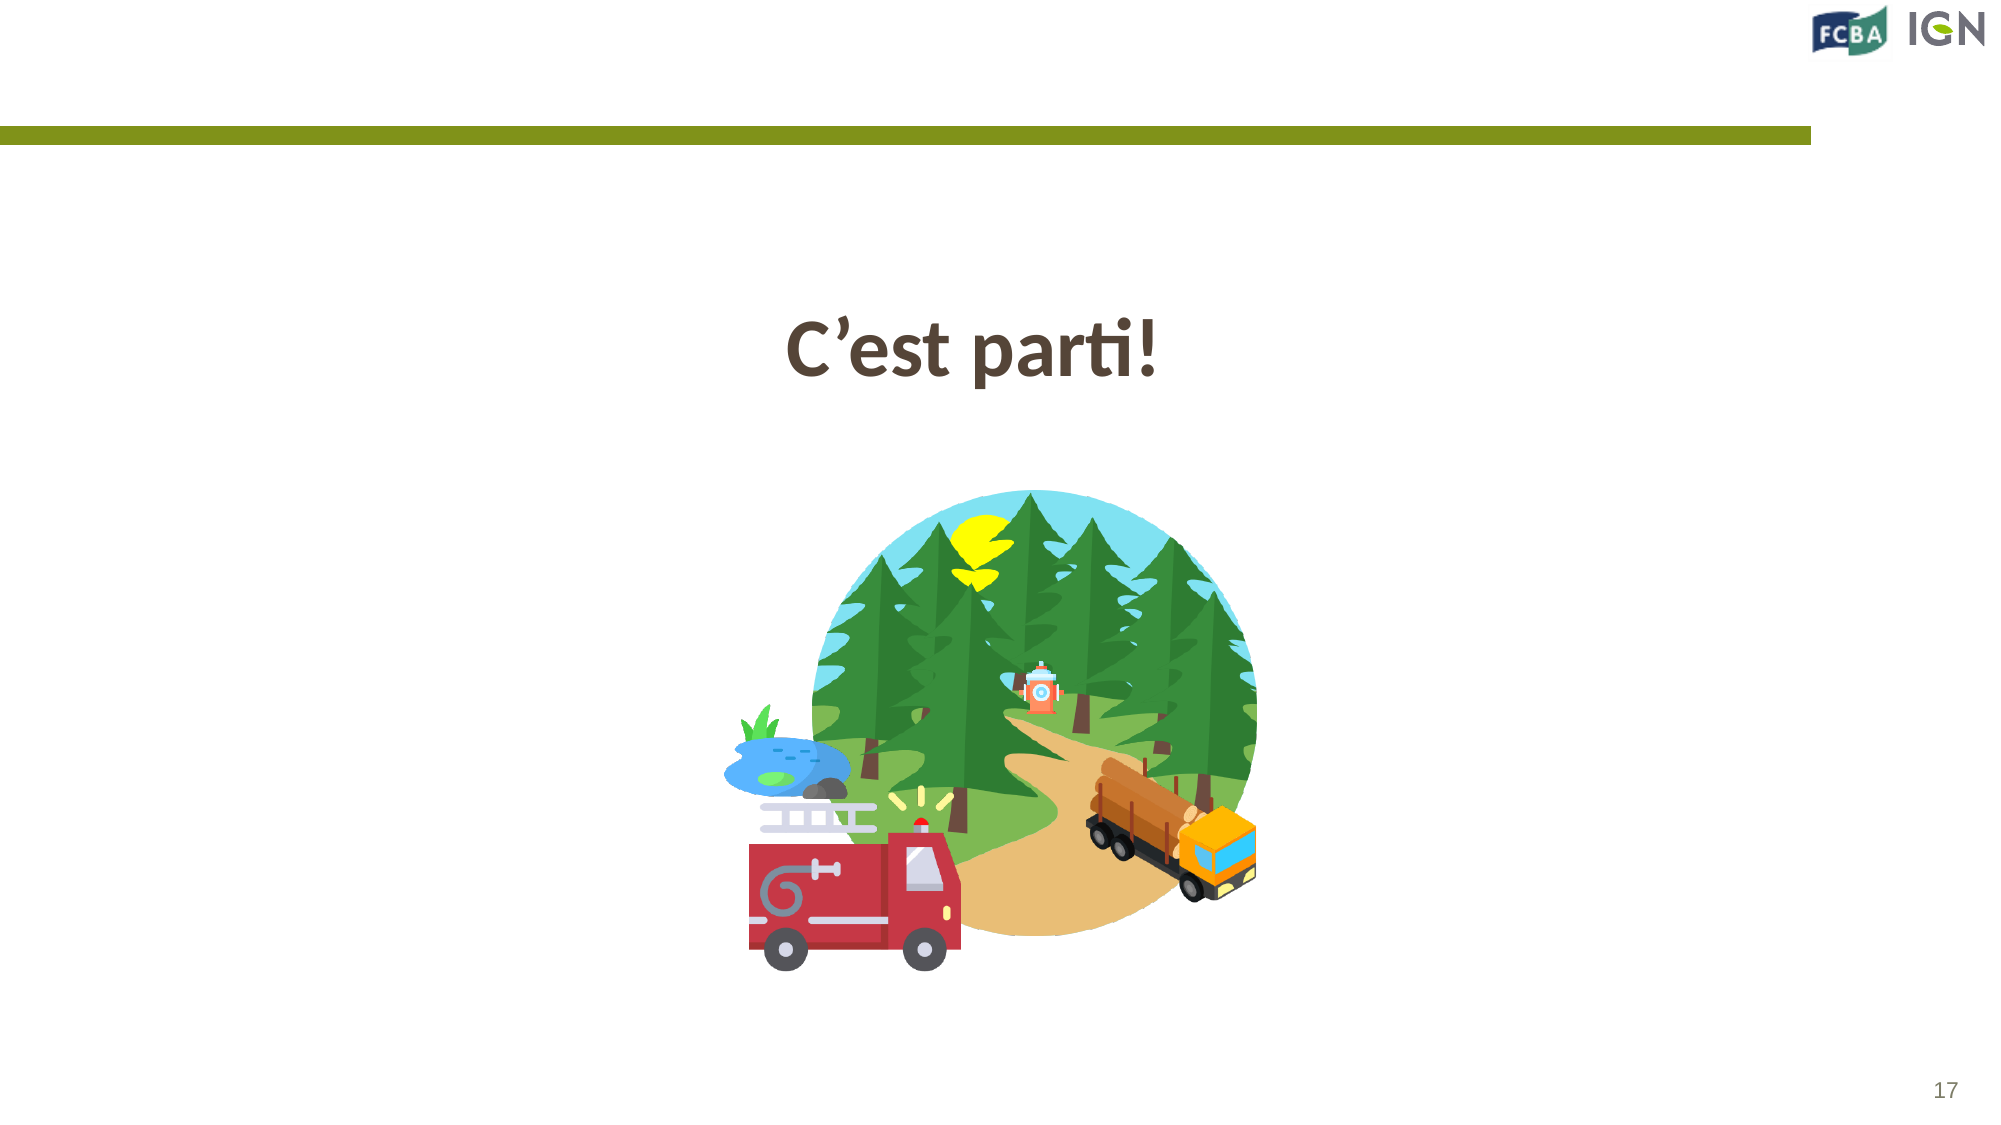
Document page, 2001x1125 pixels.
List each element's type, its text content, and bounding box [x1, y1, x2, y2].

title C’est parti! [224, 257, 1725, 442]
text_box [723, 490, 1276, 984]
slide_number 17 [1810, 1062, 1974, 1111]
picture [1808, 4, 1893, 62]
